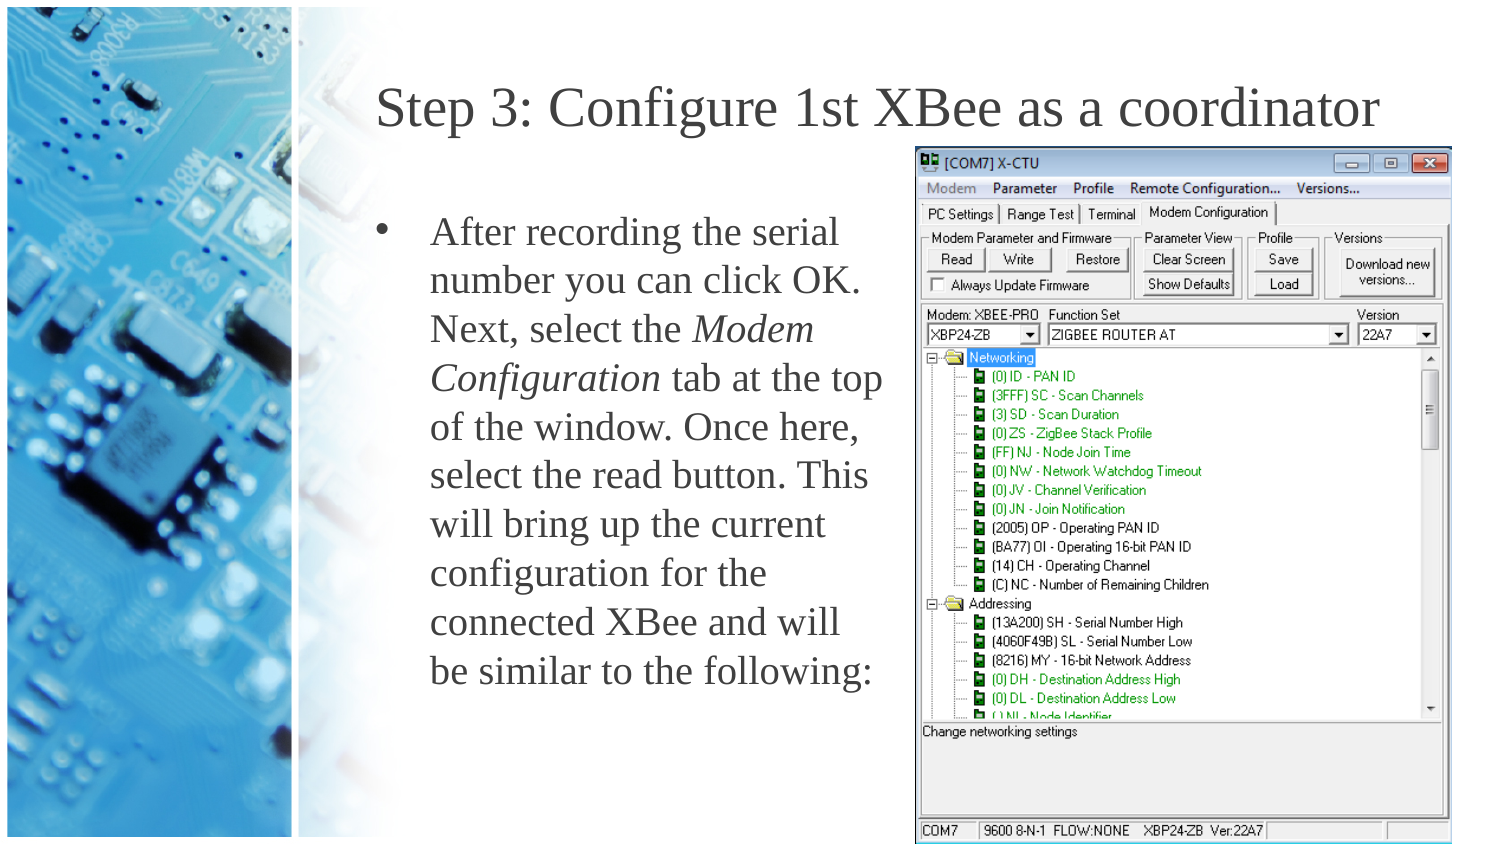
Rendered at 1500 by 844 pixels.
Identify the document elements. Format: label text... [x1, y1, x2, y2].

title Step 3: Configure 1st XBee as a coordinator [360, 33, 1425, 175]
picture [0, 0, 1500, 844]
list After recording the serial number you can click OK. Next, select the Modem Configuration tab at the top of the window. Once here, select the read button. This will bring up the current configuration for the connected XBee and will be similar to the following: [360, 196, 904, 754]
